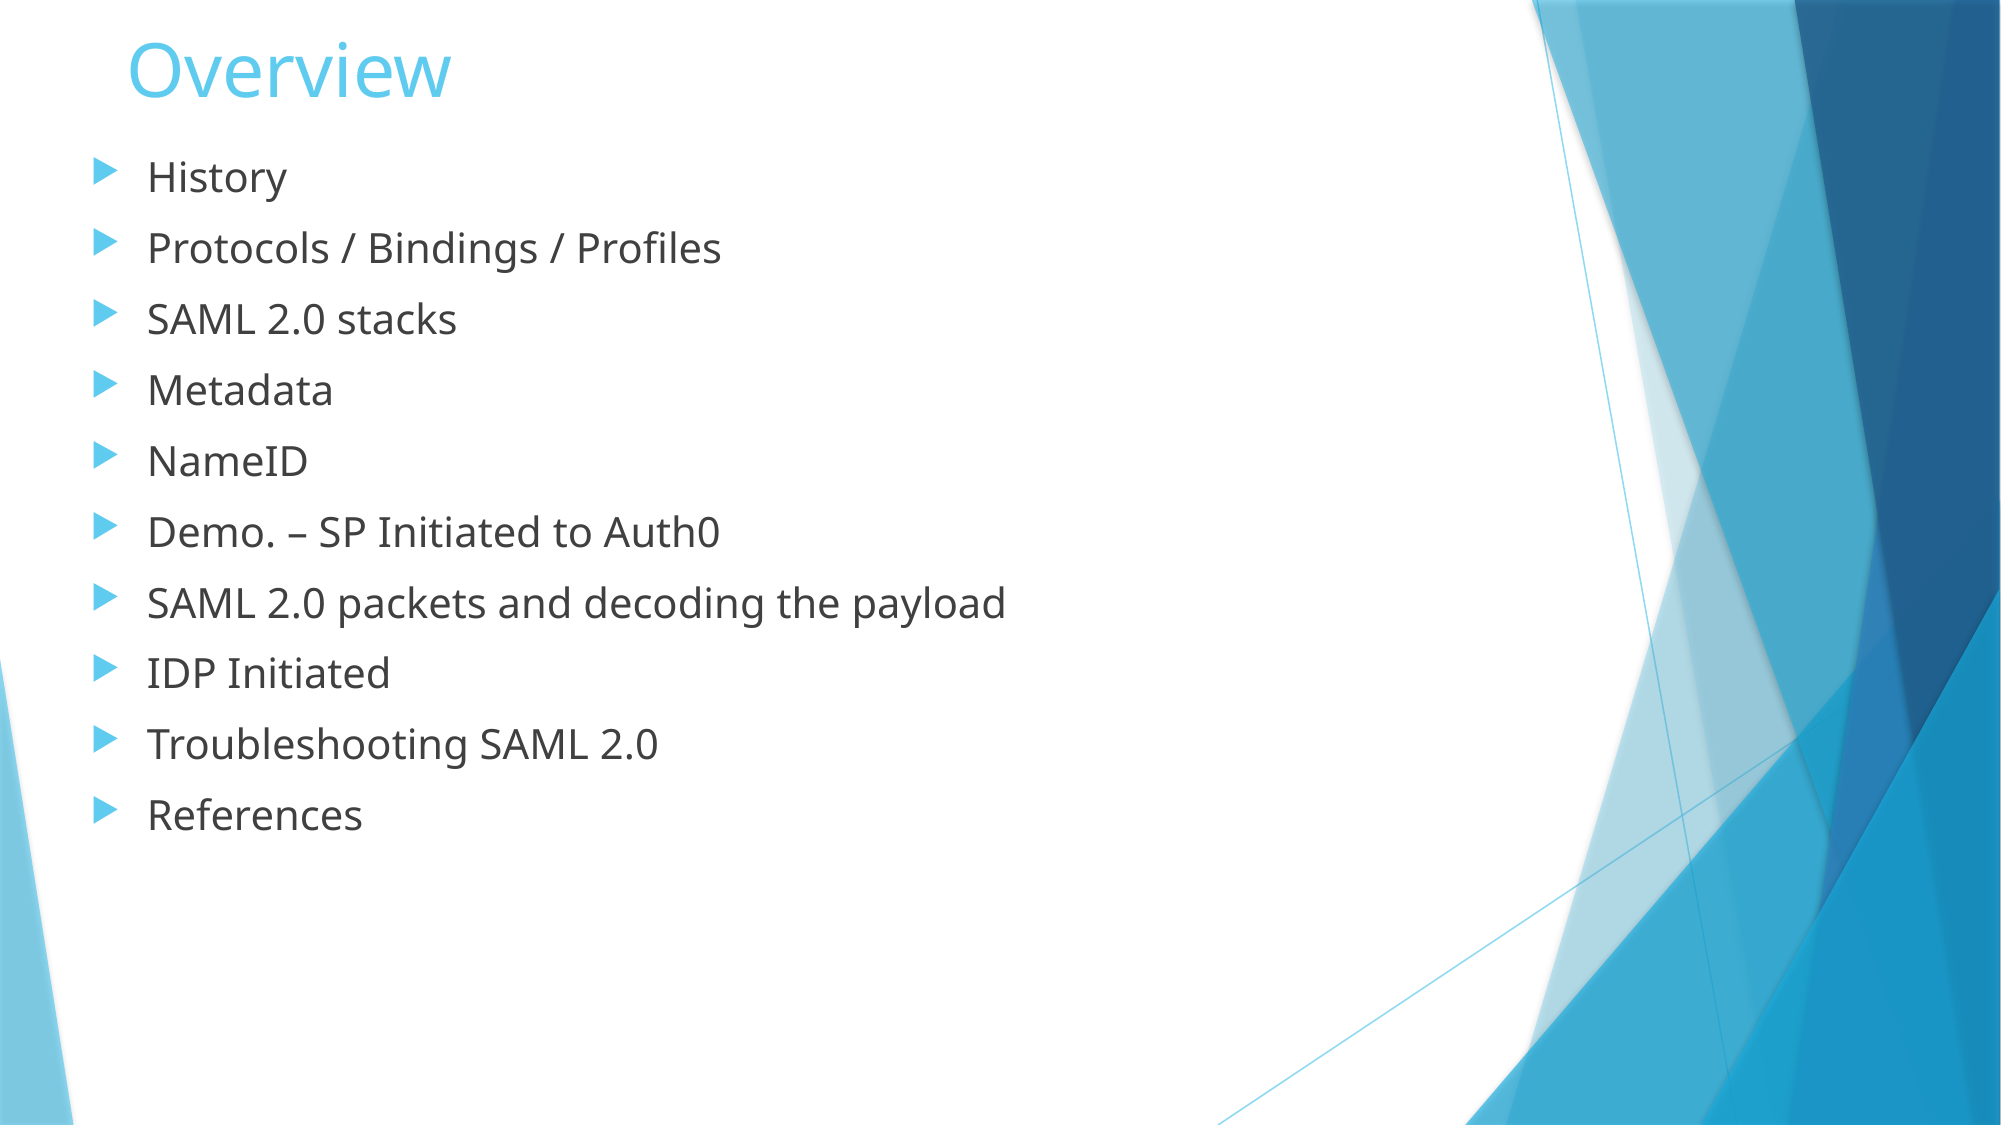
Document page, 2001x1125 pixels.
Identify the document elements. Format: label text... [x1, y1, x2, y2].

title Overview [111, 15, 1522, 127]
list History Protocols / Bindings / Profiles SAML 2.0 stacks Metadata NameID Demo. – SP Initiated to Auth0 SAML 2.0 packets and decoding the payload IDP Initiated Troubleshooting SAML 2.0 References [75, 143, 1486, 1110]
